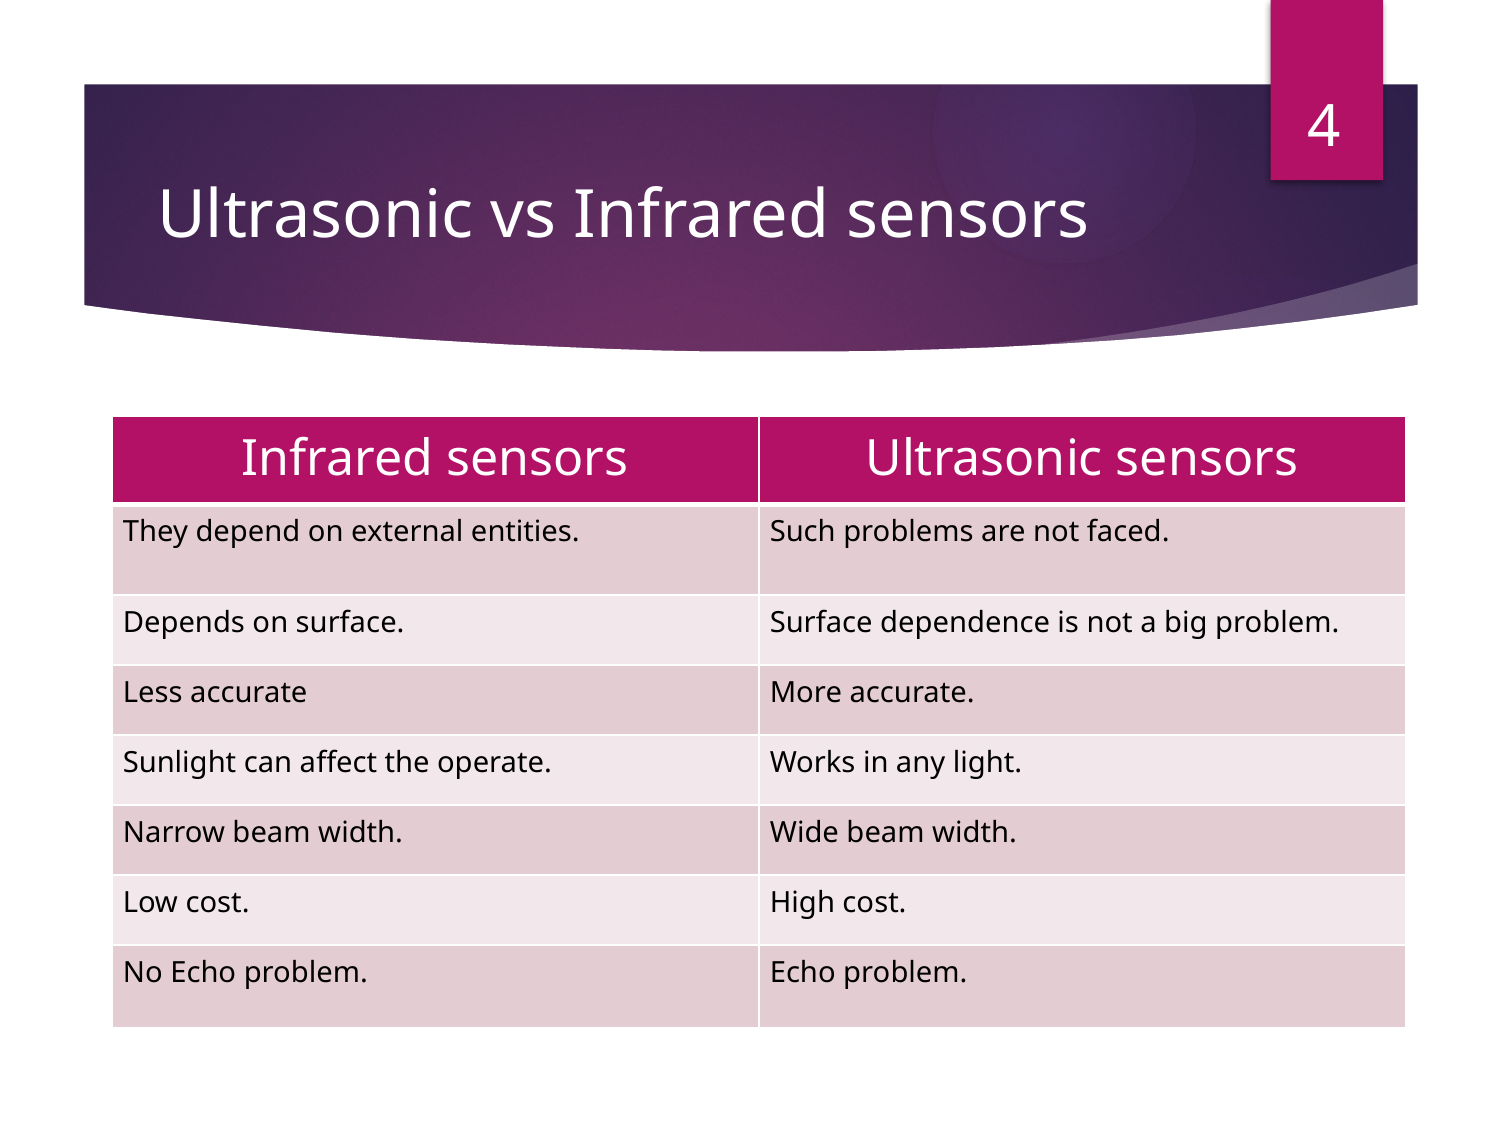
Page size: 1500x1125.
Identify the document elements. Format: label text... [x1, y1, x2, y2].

table_cell Wide beam width. [760, 806, 1405, 874]
table_cell High cost. [760, 876, 1405, 944]
table_cell Surface dependence is not a big problem. [760, 596, 1405, 664]
table_cell Depends on surface. [113, 596, 758, 664]
table_header Infrared sensors [113, 417, 758, 502]
table_cell Less accurate [113, 666, 758, 734]
title Ultrasonic vs Infrared sensors [142, 152, 1183, 269]
table_cell No Echo problem. [113, 946, 758, 1027]
table_cell Such problems are not faced. [760, 507, 1405, 594]
table_cell Low cost. [113, 876, 758, 944]
table_cell Echo problem. [760, 946, 1405, 1027]
table_cell They depend on external entities. [113, 507, 758, 594]
table_cell More accurate. [760, 666, 1405, 734]
slide_number 4 [1259, 48, 1390, 175]
table_cell Sunlight can affect the operate. [113, 736, 758, 804]
table_cell Narrow beam width. [113, 806, 758, 874]
table_cell Works in any light. [760, 736, 1405, 804]
table_header Ultrasonic sensors [760, 417, 1405, 502]
